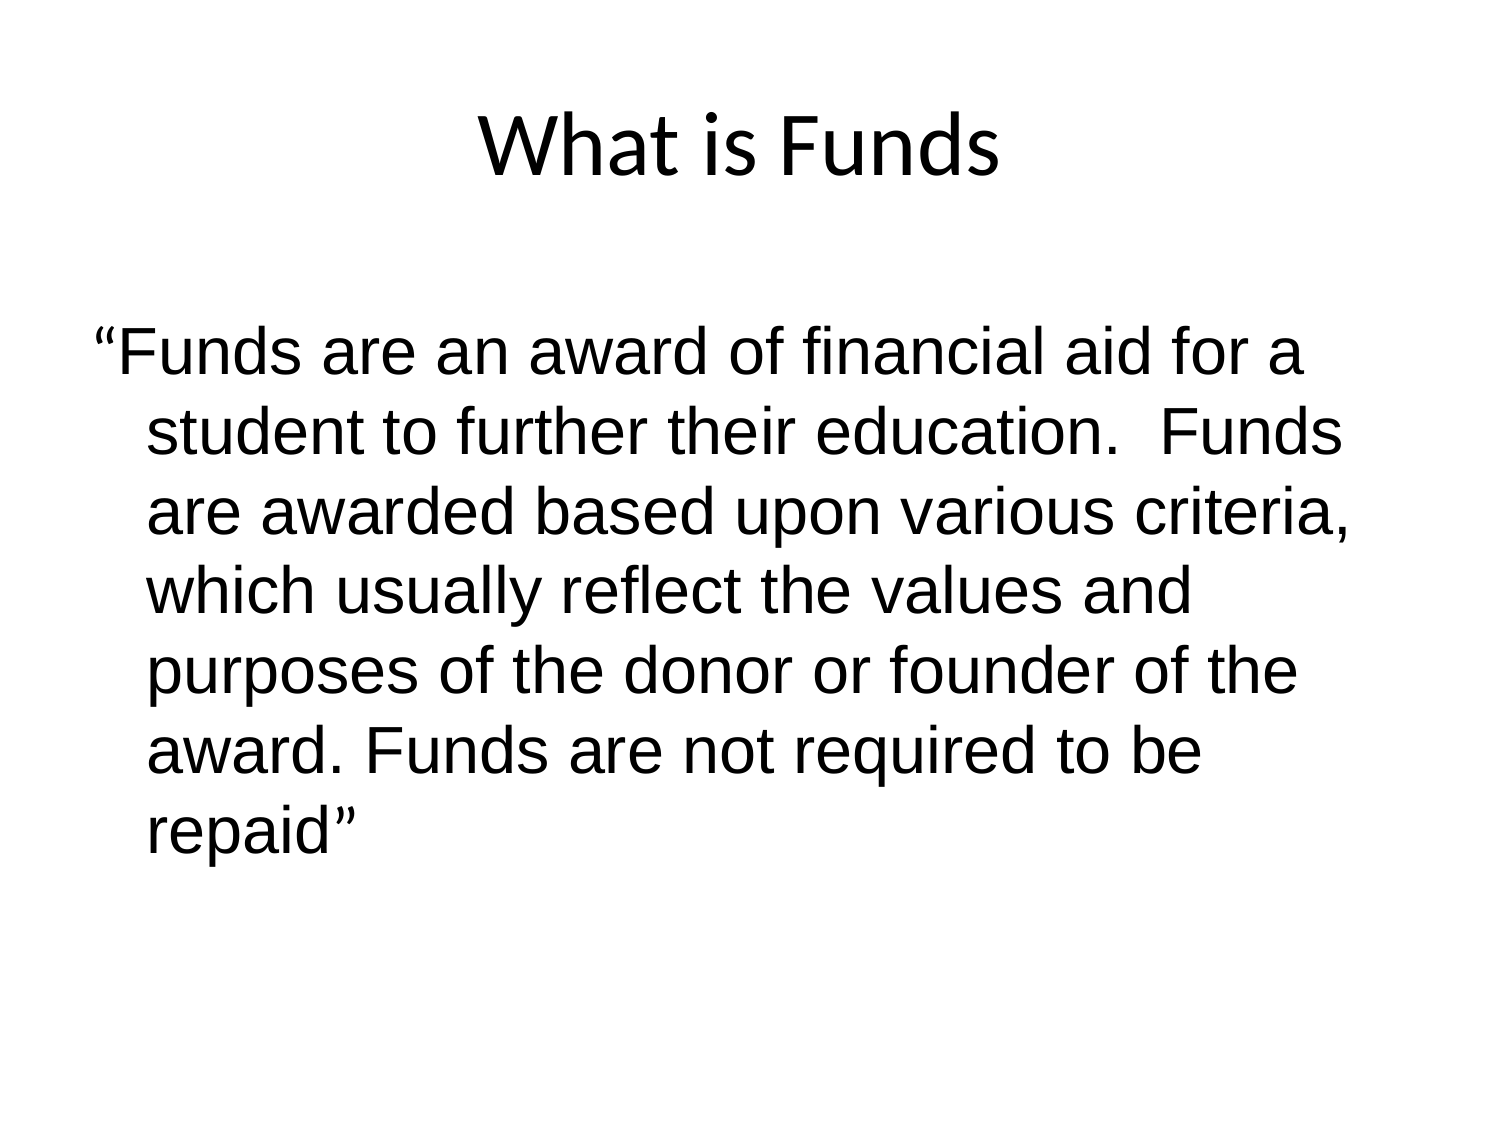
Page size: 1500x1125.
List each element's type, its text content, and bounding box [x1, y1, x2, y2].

list “Funds are an award of financial aid for a student to further their education. Funds are awarded based upon various criteria, which usually reflect the values and purposes of the donor or founder of the award. Funds are not required to be repaid” [75, 299, 1425, 1043]
title What is Funds [75, 45, 1425, 233]
